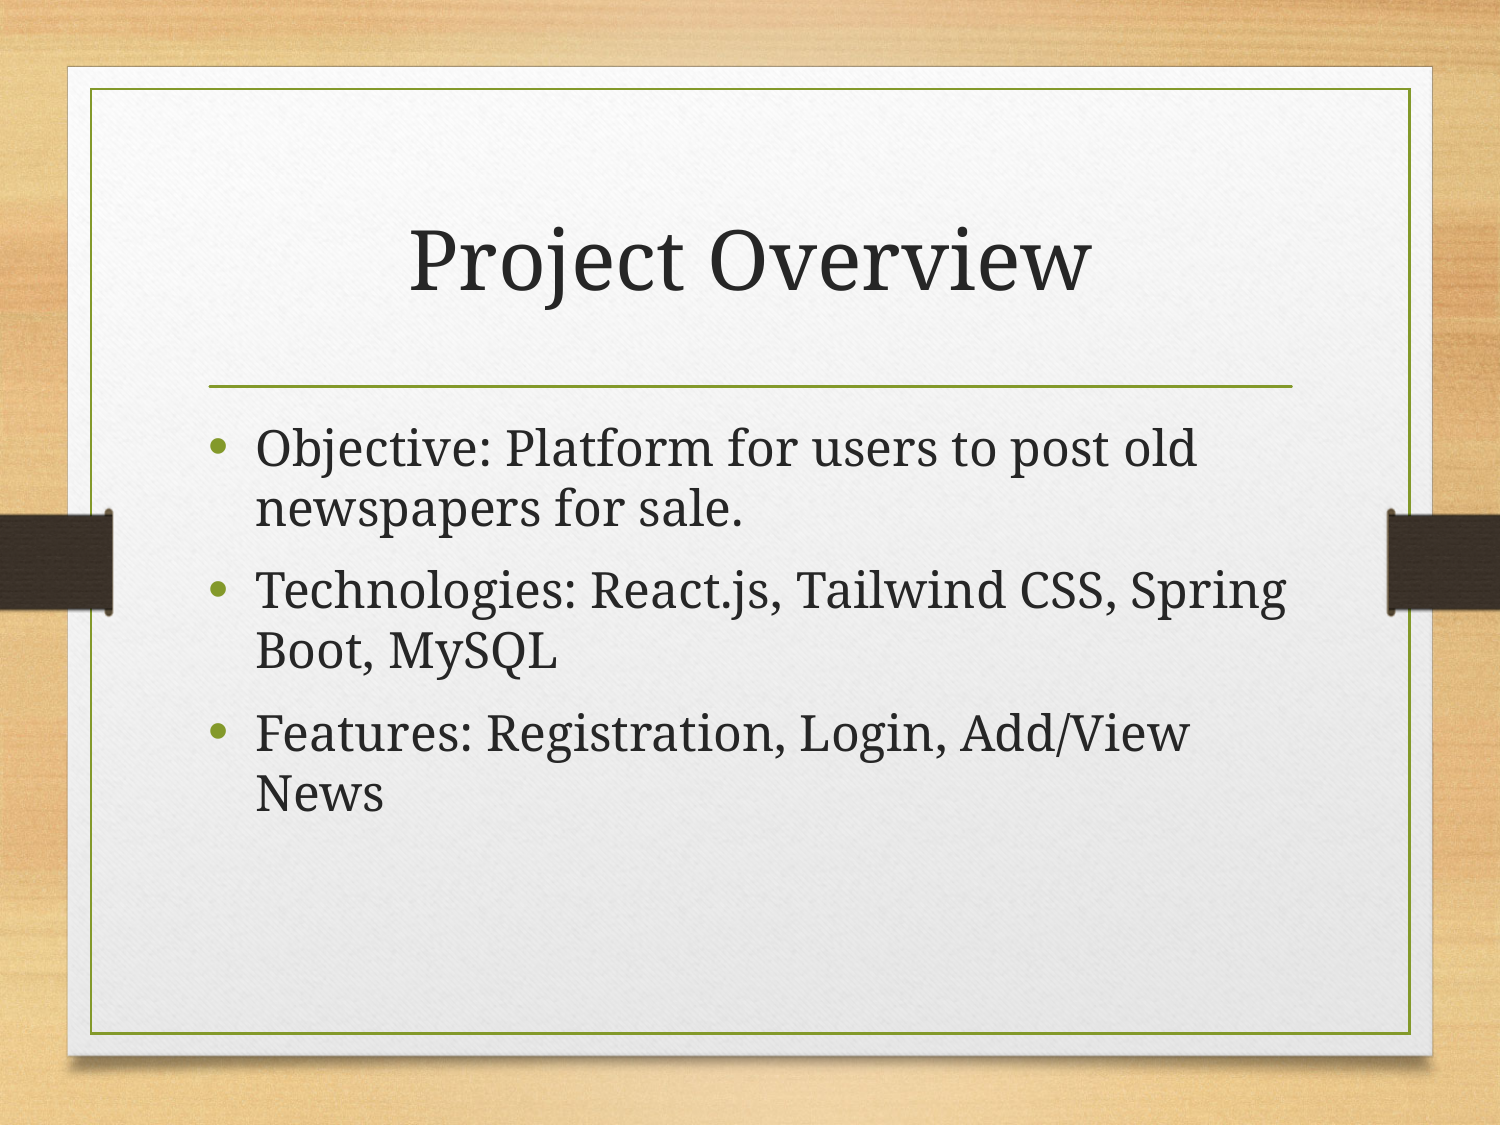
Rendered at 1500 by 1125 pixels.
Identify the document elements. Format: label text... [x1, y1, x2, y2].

picture [0, 0, 1500, 1125]
list Objective: Platform for users to post old newspapers for sale. Technologies: React.js, Tailwind CSS, Spring Boot, MySQL Features: Registration, Login, Add/View News [193, 408, 1309, 974]
title Project Overview [193, 150, 1309, 365]
